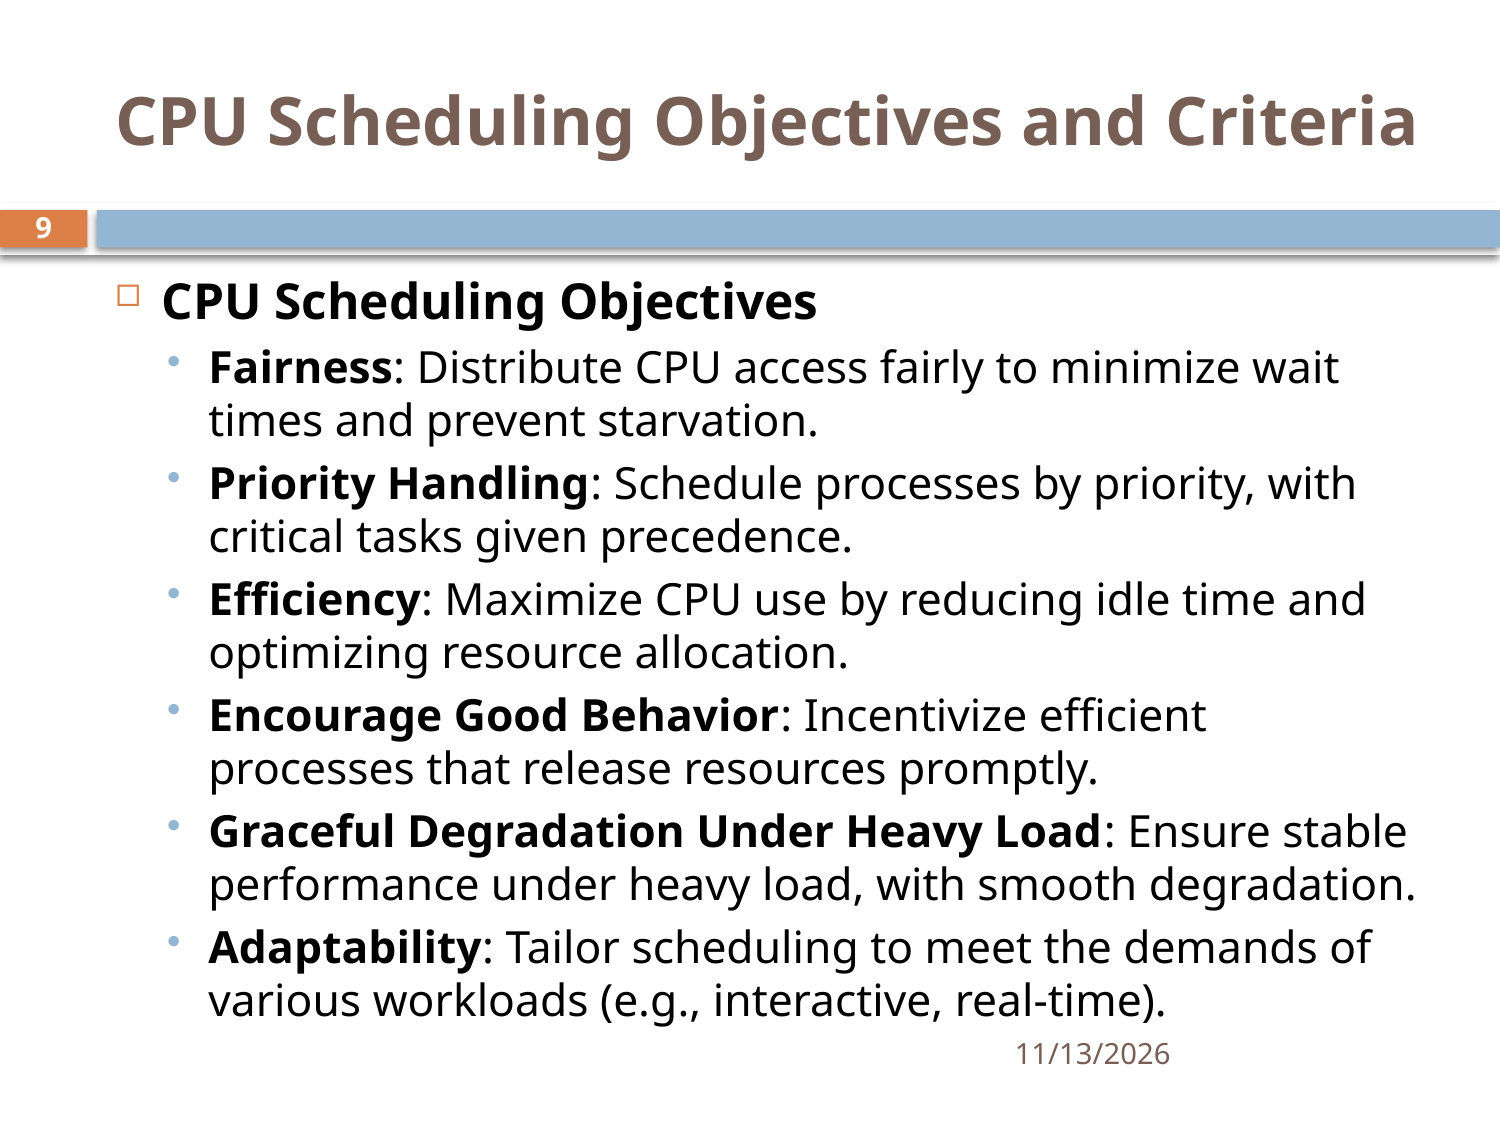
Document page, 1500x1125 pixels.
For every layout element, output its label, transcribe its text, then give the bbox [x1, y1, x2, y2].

list CPU Scheduling Objectives Fairness: Distribute CPU access fairly to minimize wait times and prevent starvation. Priority Handling: Schedule processes by priority, with critical tasks given precedence. Efficiency: Maximize CPU use by reducing idle time and optimizing resource allocation. Encourage Good Behavior: Incentivize efficient processes that release resources promptly. Graceful Degradation Under Heavy Load: Ensure stable performance under heavy load, with smooth degradation. Adaptability: Tailor scheduling to meet the demands of various workloads (e.g., interactive, real-time). [100, 262, 1438, 1085]
title CPU Scheduling Objectives and Criteria [100, 37, 1438, 200]
slide_number 9 [0, 208, 88, 249]
